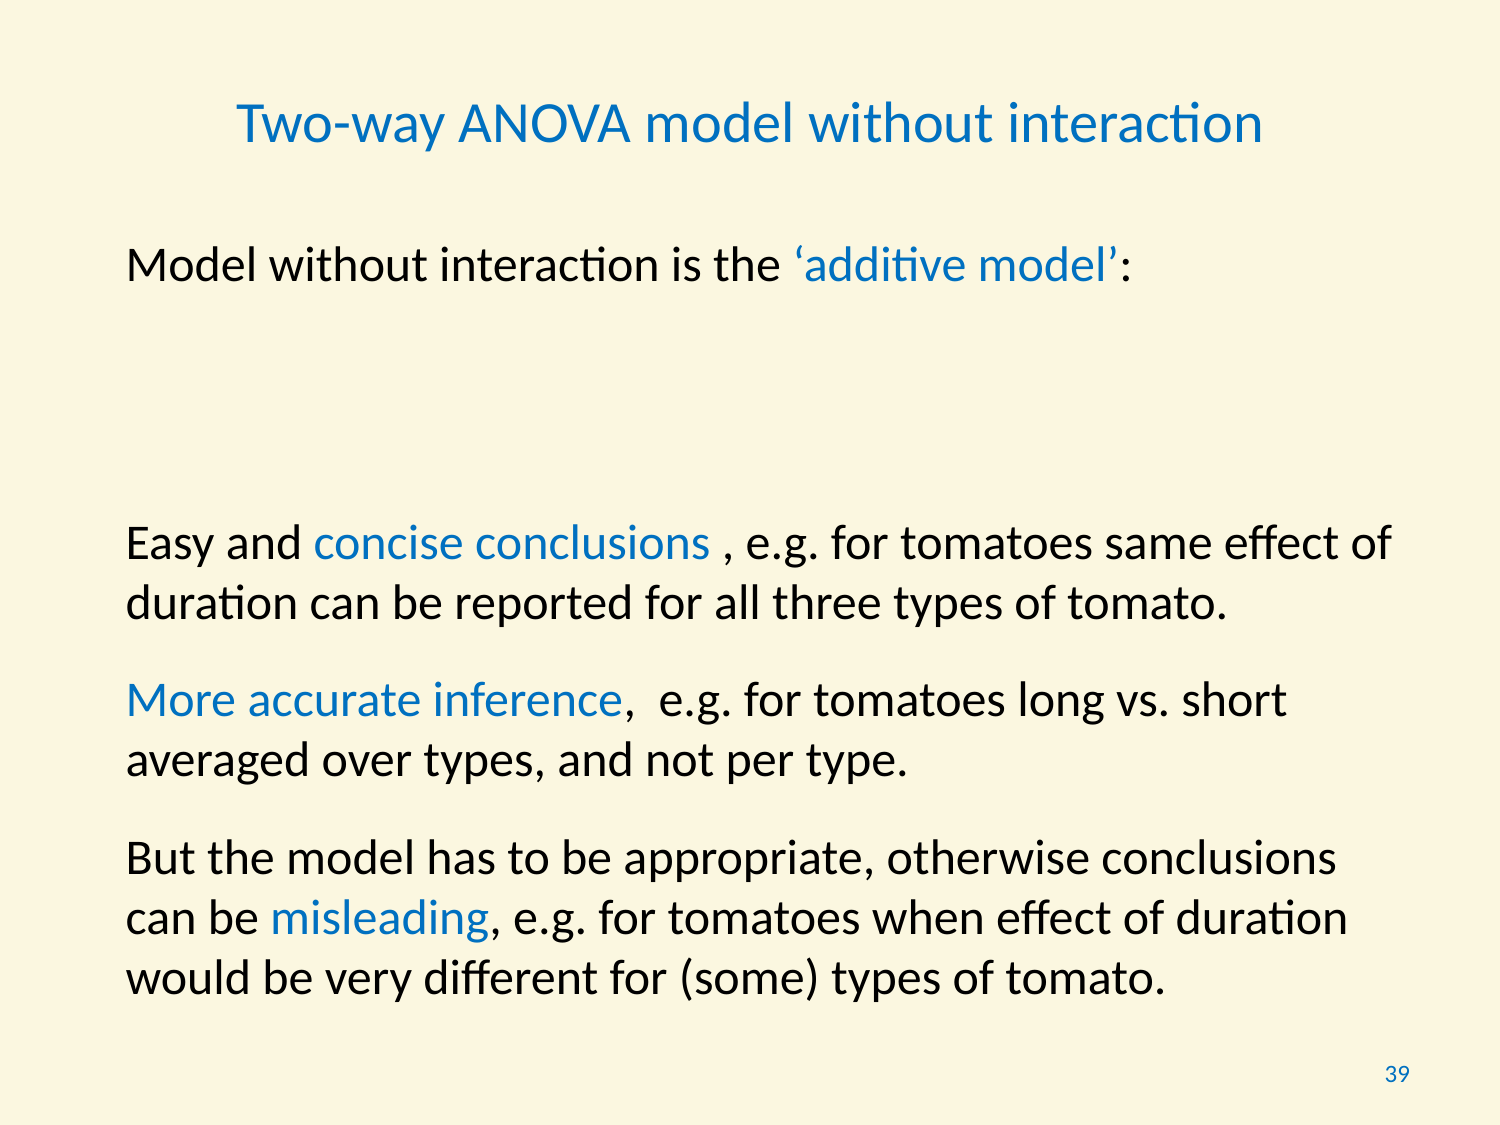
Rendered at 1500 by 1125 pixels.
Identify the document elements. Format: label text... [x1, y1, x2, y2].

slide_number 39 [1316, 1042, 1425, 1103]
list Two-way ANOVA model without interaction [58, 76, 1442, 730]
